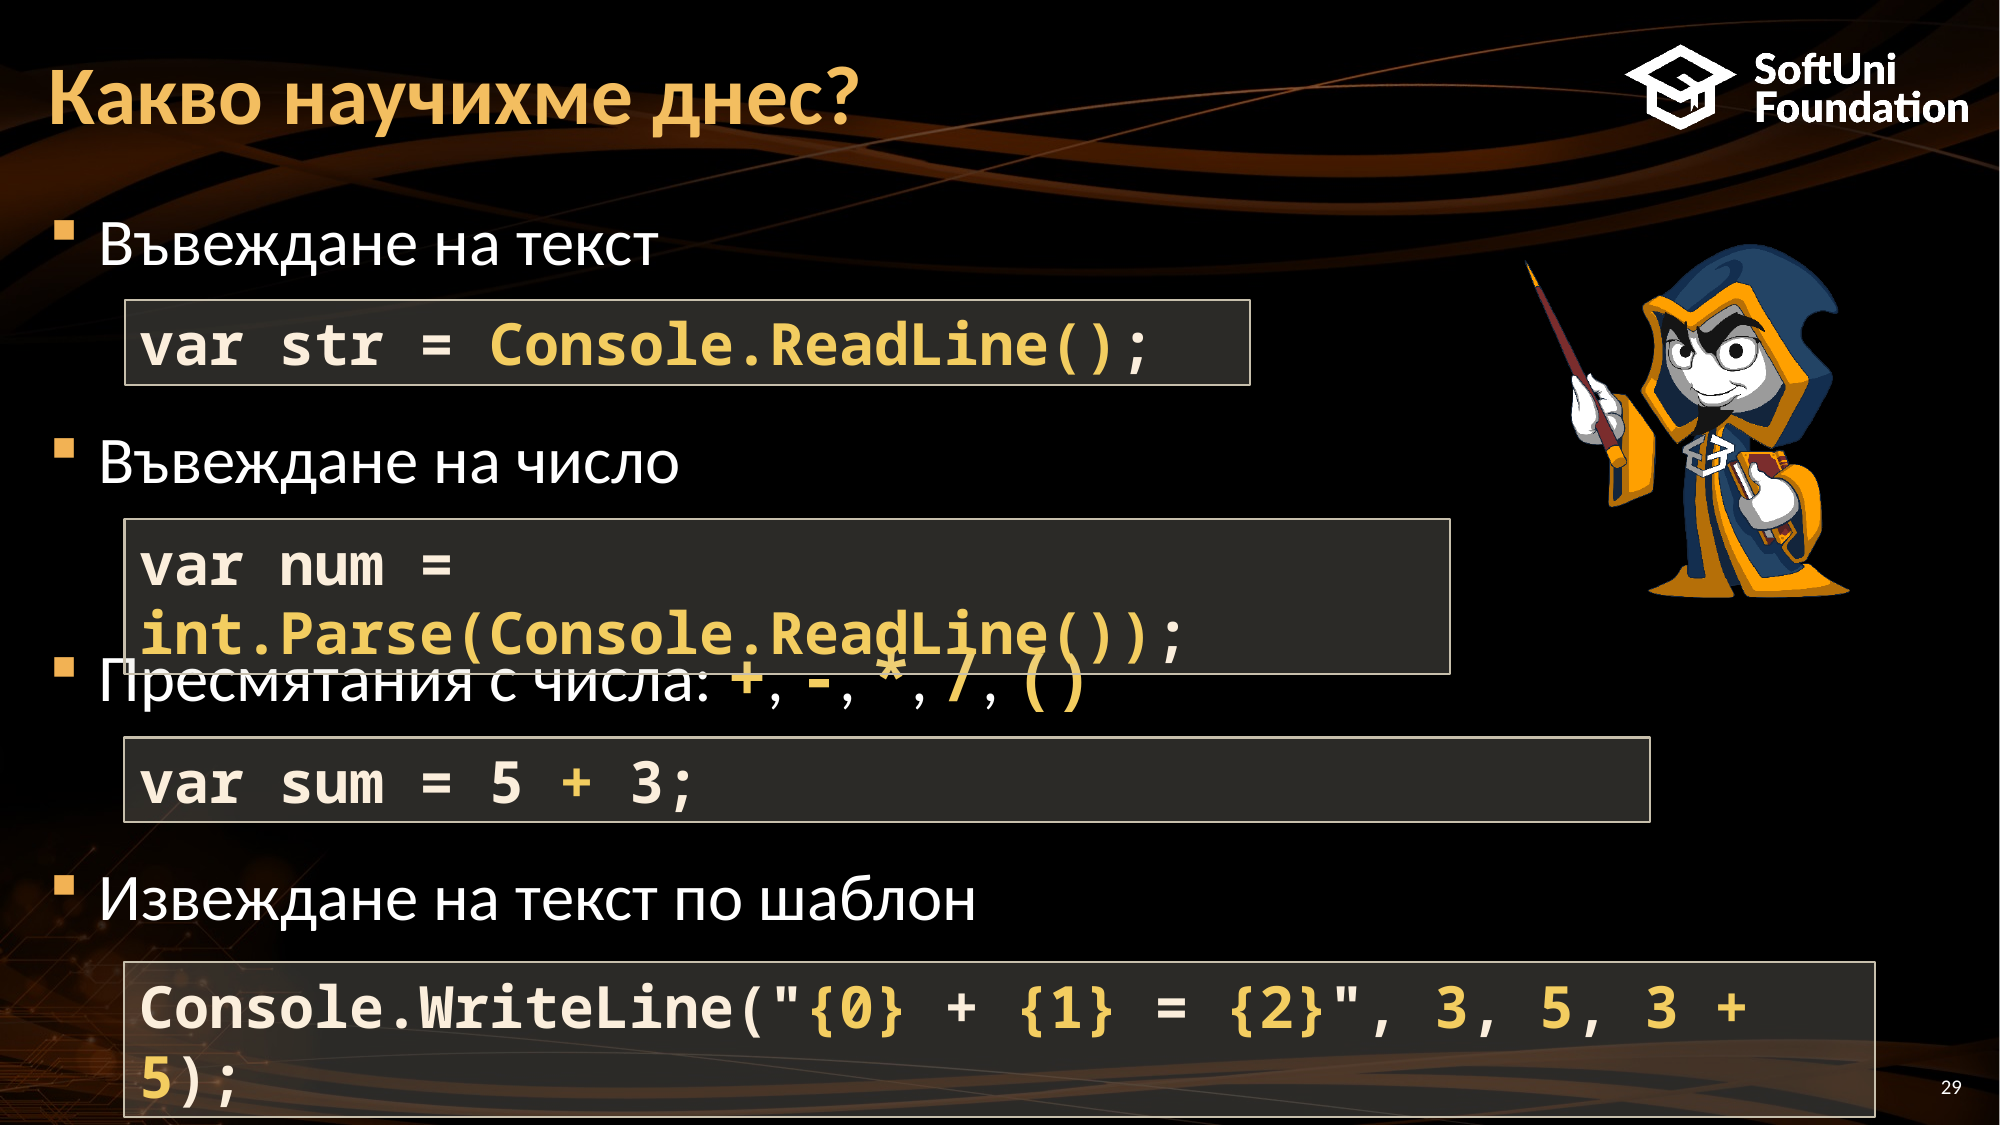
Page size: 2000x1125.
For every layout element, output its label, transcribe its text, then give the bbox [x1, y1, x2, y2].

text_box var str = Console.ReadLine(); [124, 299, 1250, 385]
title Какво научихме днес? [30, 6, 1602, 189]
list Въвеждане на текст Въвеждане на число Пресмятания с числа: +, -, *, /, () Извеждане на текст по шаблон [31, 188, 1968, 1103]
text_box Console.WriteLine("{0} + {1} = {2}", 3, 5, 3 + 5); [124, 962, 1875, 1118]
text_box var num = int.Parse(Console.ReadLine()); [124, 519, 1450, 674]
text_box var sum = 5 + 3; [124, 737, 1650, 823]
picture [0, 0, 2000, 1125]
